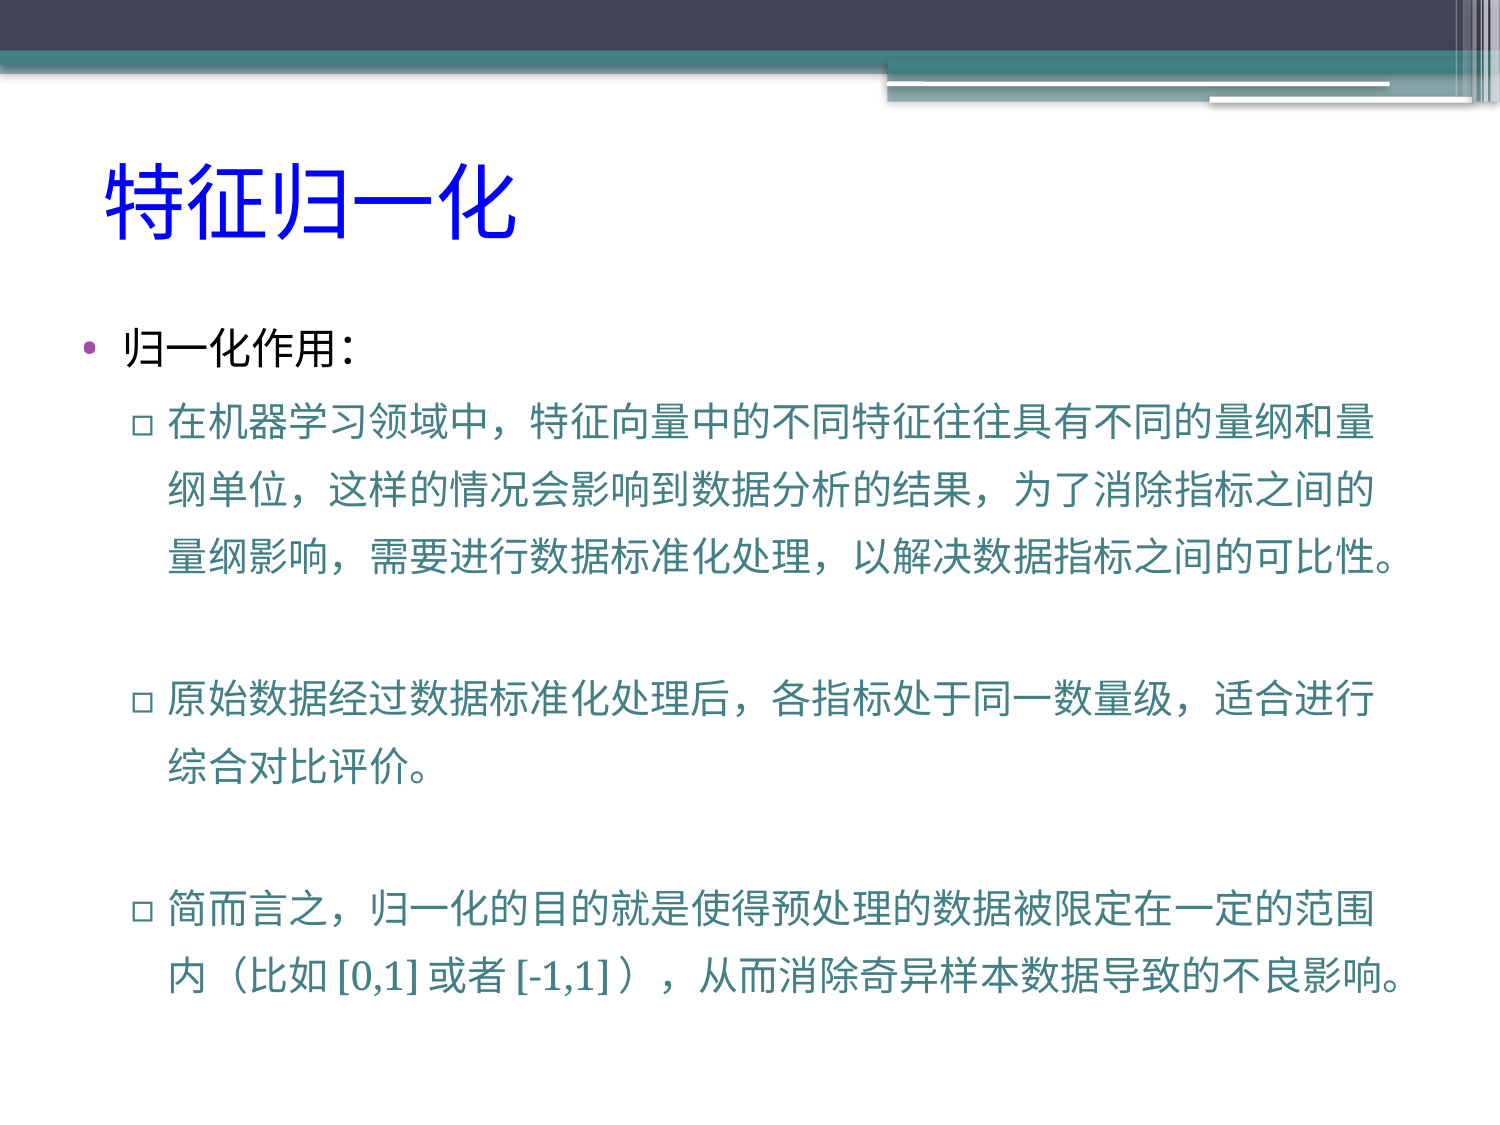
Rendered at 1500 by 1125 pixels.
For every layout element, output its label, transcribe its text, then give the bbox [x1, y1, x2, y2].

list 归一化作用： 在机器学习领域中，特征向量中的不同特征往往具有不同的量纲和量纲单位，这样的情况会影响到数据分析的结果，为了消除指标之间的量纲影响，需要进行数据标准化处理，以解决数据指标之间的可比性。 原始数据经过数据标准化处理后，各指标处于同一数量级，适合进行综合对比评价。 简而言之，归一化的目的就是使得预处理的数据被限定在一定的范围内（比如[0,1]或者[-1,1]），从而消除奇异样本数据导致的不良影响。 [50, 293, 1400, 1088]
title 特征归一化 [87, 112, 1438, 288]
